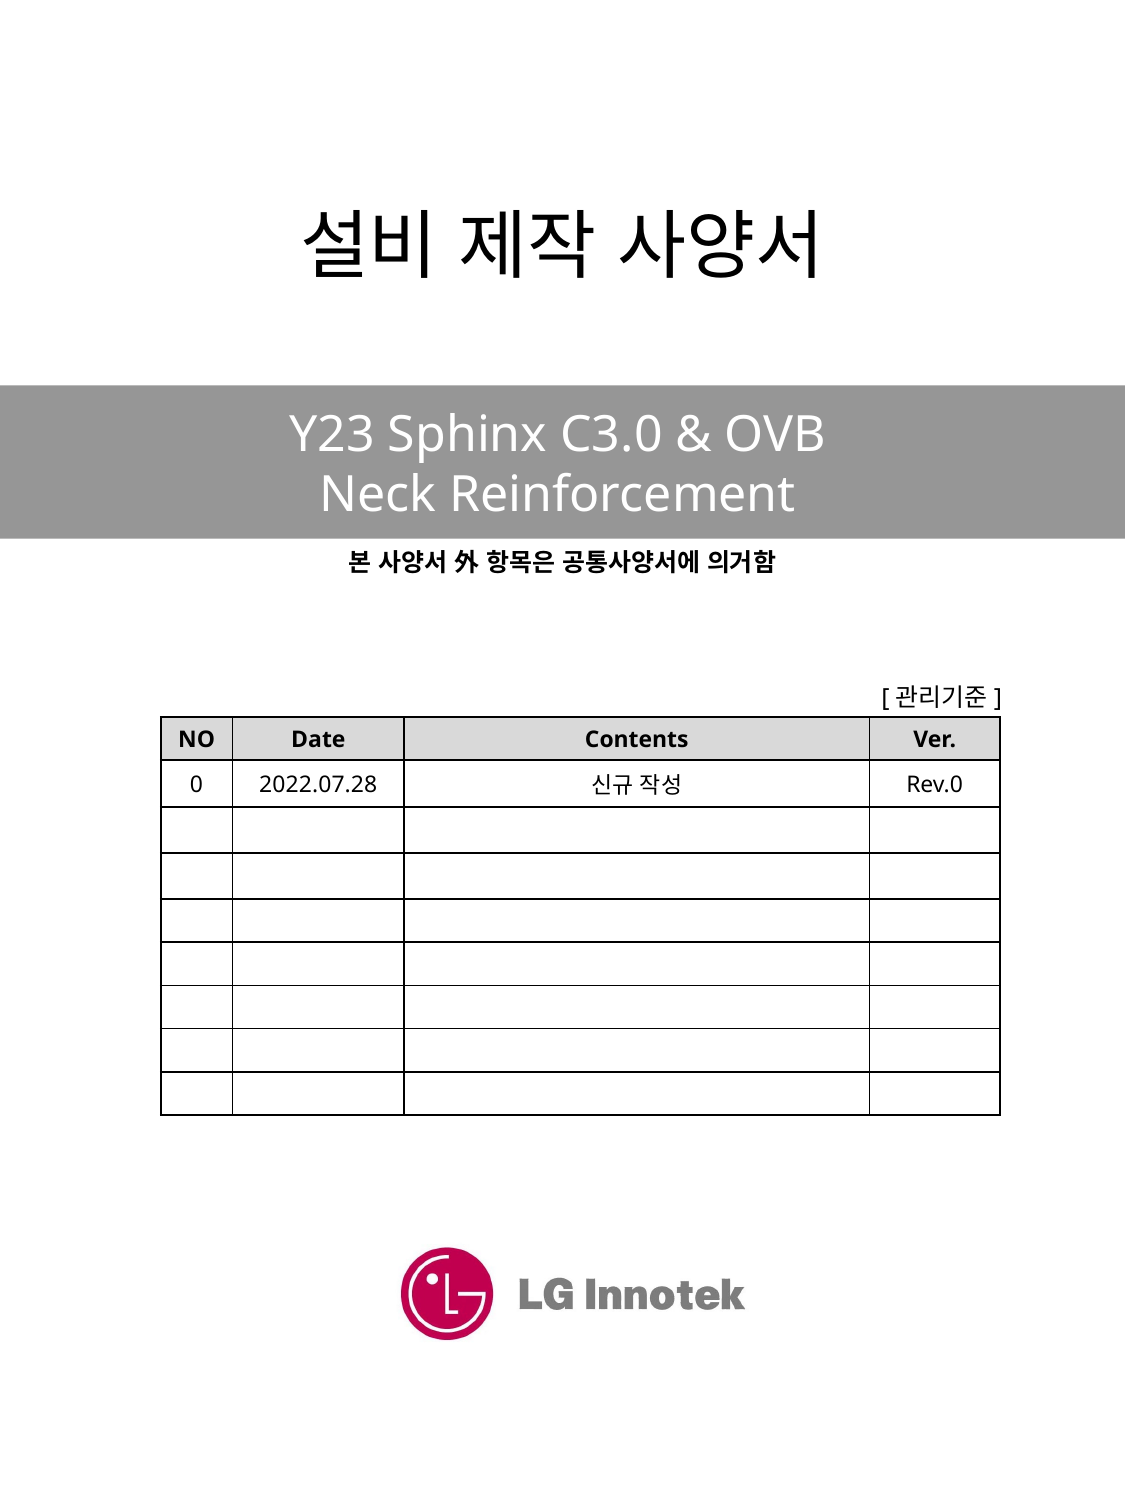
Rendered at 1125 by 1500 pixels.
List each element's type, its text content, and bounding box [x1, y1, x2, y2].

table_cell [870, 943, 999, 985]
table_cell 0 [162, 761, 232, 806]
table_cell [405, 854, 869, 898]
table_cell [233, 808, 403, 852]
table_header Contents [405, 718, 869, 759]
table_cell [162, 900, 232, 941]
table_cell [870, 900, 999, 941]
table_cell [162, 943, 232, 985]
table_cell [233, 1073, 403, 1114]
table_cell [870, 854, 999, 898]
table_cell [162, 986, 232, 1028]
table_header Ver. [870, 719, 999, 759]
table_cell [405, 808, 869, 852]
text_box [394, 1241, 749, 1345]
table_cell [405, 986, 869, 1028]
table_cell [233, 1029, 403, 1071]
table_cell [870, 808, 999, 852]
table_cell [162, 1029, 232, 1071]
table_cell [405, 1073, 869, 1114]
table_cell [405, 1029, 869, 1071]
table_header NO [162, 718, 232, 759]
table_cell [162, 1073, 232, 1114]
text_box [관리기준] [866, 673, 1017, 719]
table_cell 2022.07.28 [233, 761, 403, 806]
table_cell [233, 854, 403, 898]
table_cell [870, 1073, 999, 1114]
table_cell [405, 900, 869, 941]
table_cell [405, 943, 869, 985]
table_cell 신규 작성 [405, 761, 869, 806]
table_cell [233, 986, 403, 1028]
table_header Date [233, 718, 403, 759]
text_box 설비 제작 사양서 [47, 147, 1078, 337]
table_cell [870, 986, 999, 1028]
text_box [0, 385, 1125, 539]
table_cell [233, 943, 403, 985]
table_cell [162, 854, 232, 898]
text_box 본 사양서 外 항목은 공통사양서에 의거함 [312, 539, 813, 584]
table_cell [233, 900, 403, 941]
text_box Y23 Sphinx C3.0 & OVB Neck Reinforcement [35, 402, 1080, 521]
table_cell Rev.0 [870, 761, 999, 806]
table_cell [162, 808, 232, 852]
table_cell [870, 1029, 999, 1071]
